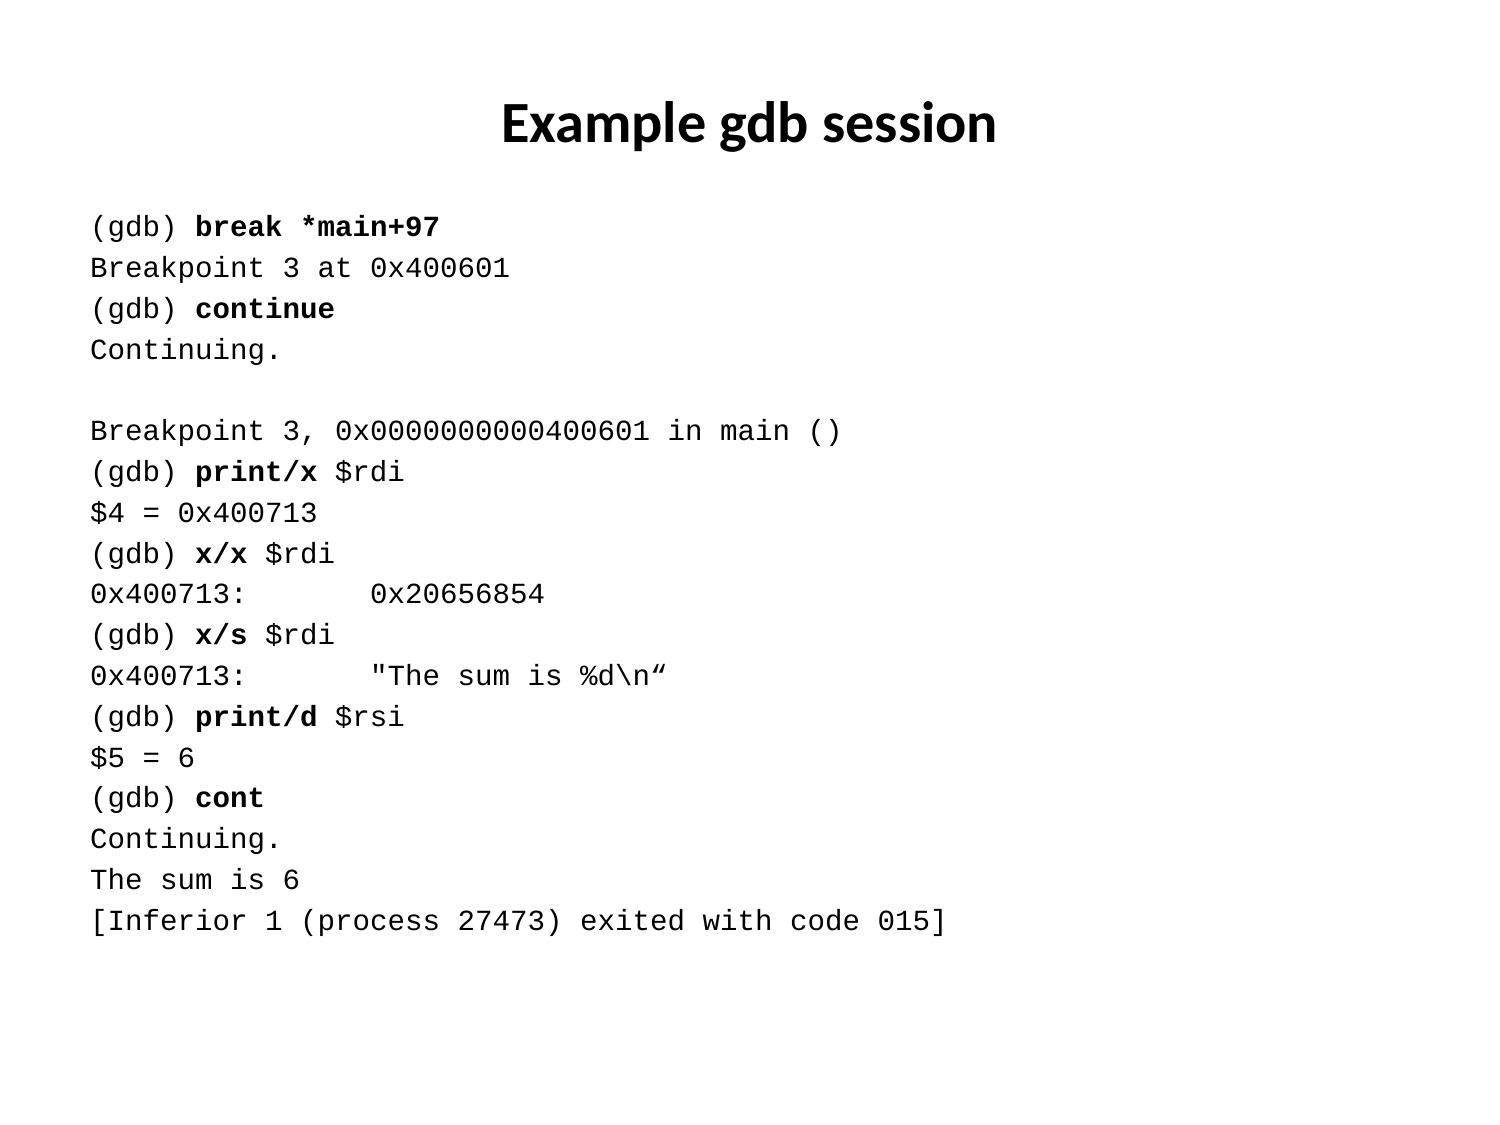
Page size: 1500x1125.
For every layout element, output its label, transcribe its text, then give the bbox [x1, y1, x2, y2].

title Example gdb session [75, 24, 1425, 200]
list (gdb) break *main+97 Breakpoint 3 at 0x400601 (gdb) continue Continuing. Breakpoint 3, 0x0000000000400601 in main () (gdb) print/x $rdi $4 = 0x400713 (gdb) x/x $rdi 0x400713: 0x20656854 (gdb) x/s $rdi 0x400713: "The sum is %d\n“ (gdb) print/d $rsi $5 = 6 (gdb) cont Continuing. The sum is 6 [Inferior 1 (process 27473) exited with code 015] [75, 200, 1425, 943]
